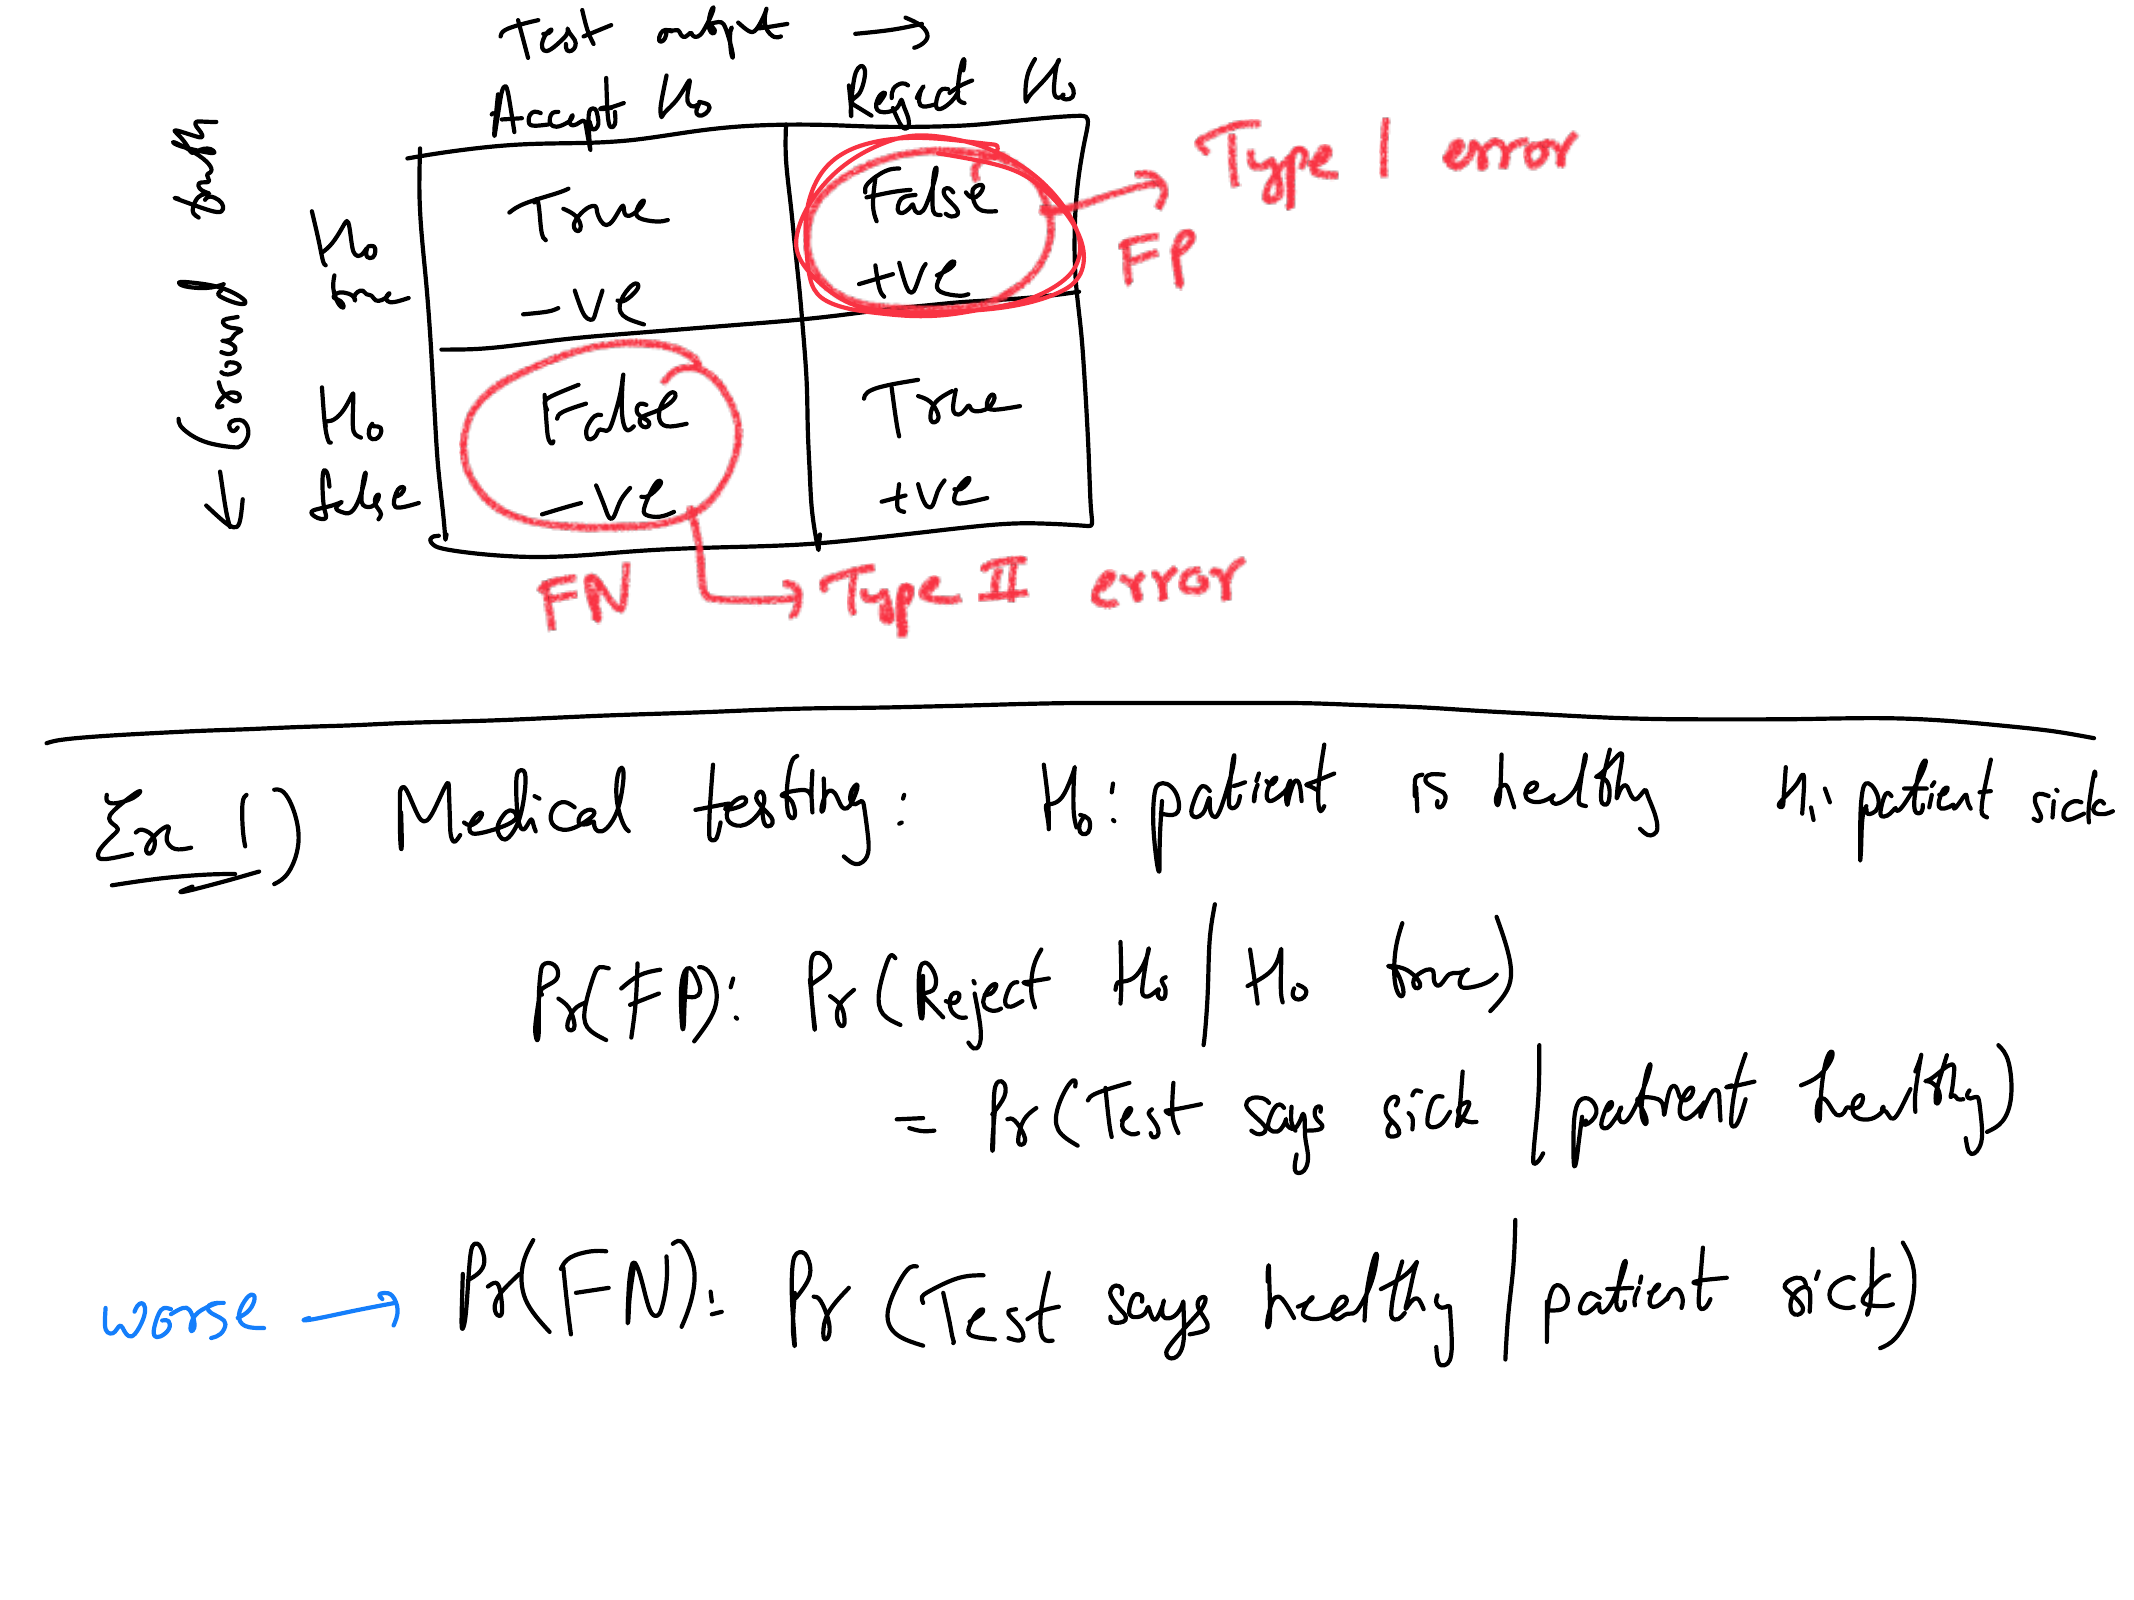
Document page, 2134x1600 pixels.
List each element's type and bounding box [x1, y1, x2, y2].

text_box [46, 7, 2114, 1366]
